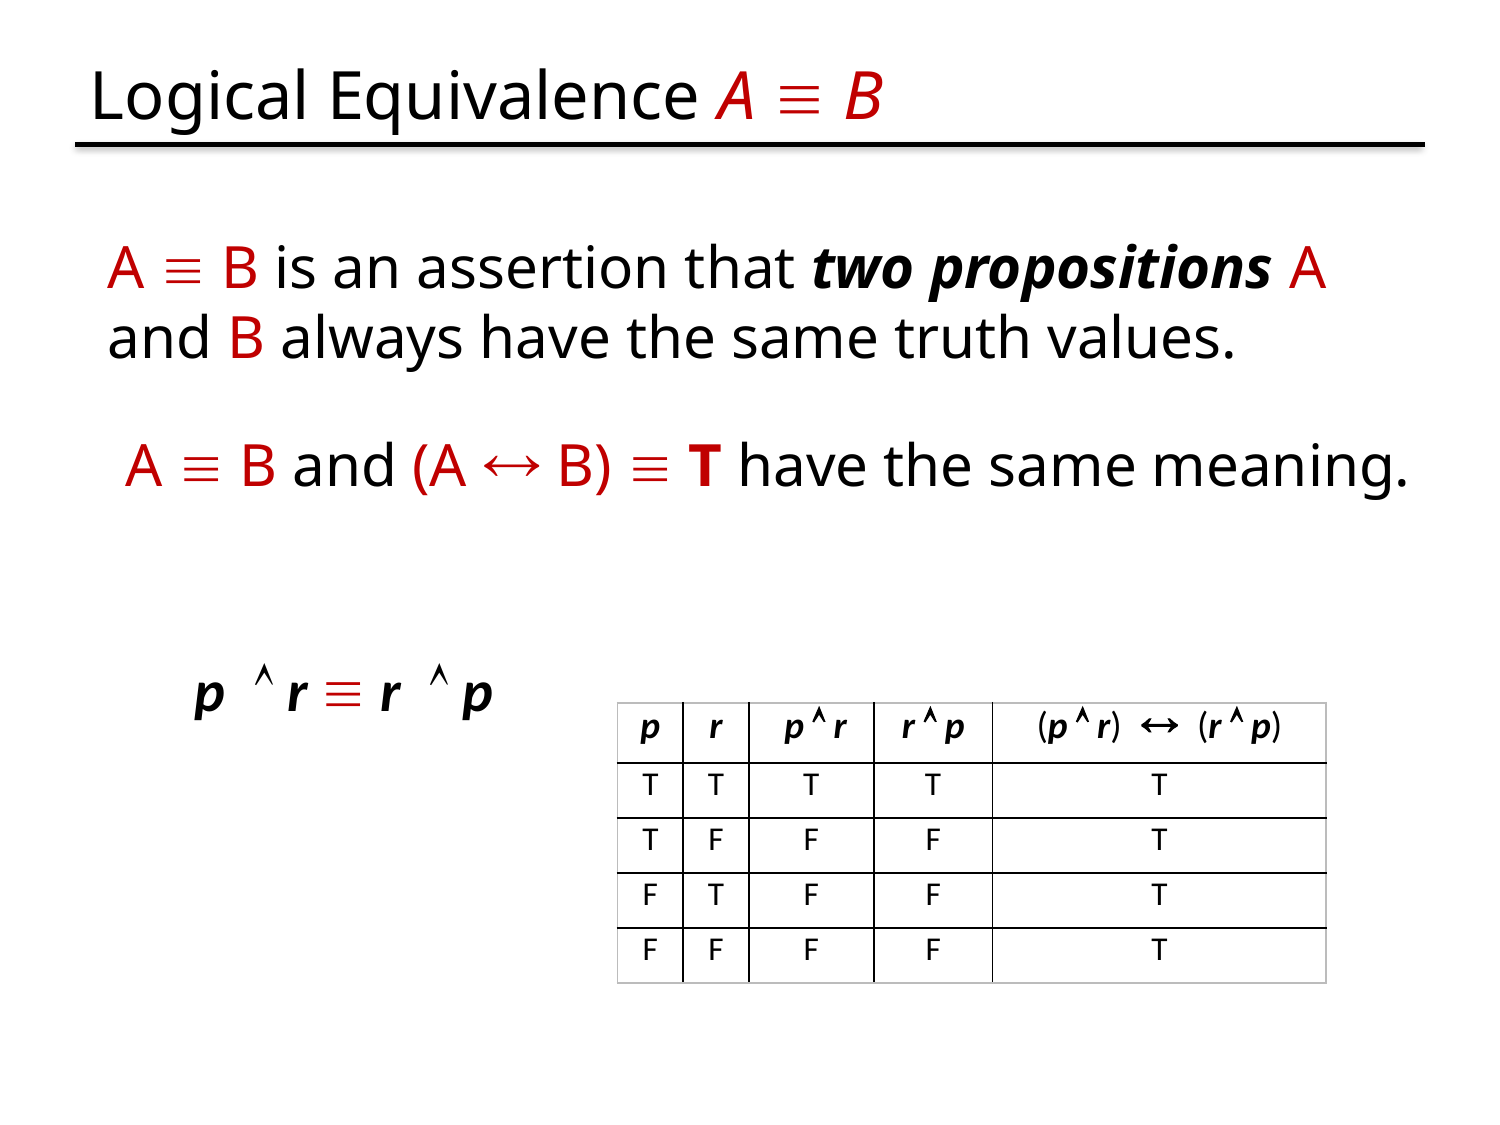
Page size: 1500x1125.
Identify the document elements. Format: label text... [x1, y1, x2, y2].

table_cell T [993, 874, 1325, 927]
table_cell T [618, 764, 682, 817]
table_cell F [750, 874, 873, 927]
table_header r [684, 704, 748, 762]
table_header (p  r)  (r  p) [993, 704, 1325, 762]
title Logical Equivalence A  B [75, 45, 1425, 145]
text_box p  r  r  p [104, 645, 1161, 731]
table_cell F [684, 819, 748, 872]
table_cell T [750, 764, 873, 817]
table_header p  r [750, 704, 873, 762]
table_cell T [875, 764, 992, 817]
table_header r  p [915, 704, 992, 762]
table_cell F [684, 929, 748, 982]
list A  B is an assertion that two propositions A and B always have the same truth values. A  B and (A  B)  T have the same meaning. [93, 222, 1444, 560]
table_cell T [618, 819, 682, 872]
table_cell F [618, 929, 682, 982]
table_cell F [875, 819, 992, 872]
table_cell T [993, 764, 1325, 817]
text_box [884, 702, 915, 779]
table_cell F [750, 819, 873, 872]
table_header r  p [875, 704, 884, 762]
table_cell F [618, 874, 682, 927]
table_header p [618, 704, 682, 762]
table_cell F [750, 929, 873, 982]
table_cell F [875, 929, 992, 982]
table_cell T [684, 874, 748, 927]
table_cell T [993, 819, 1325, 872]
table_cell T [993, 929, 1325, 982]
table_cell F [875, 874, 992, 927]
table_cell T [684, 764, 748, 817]
